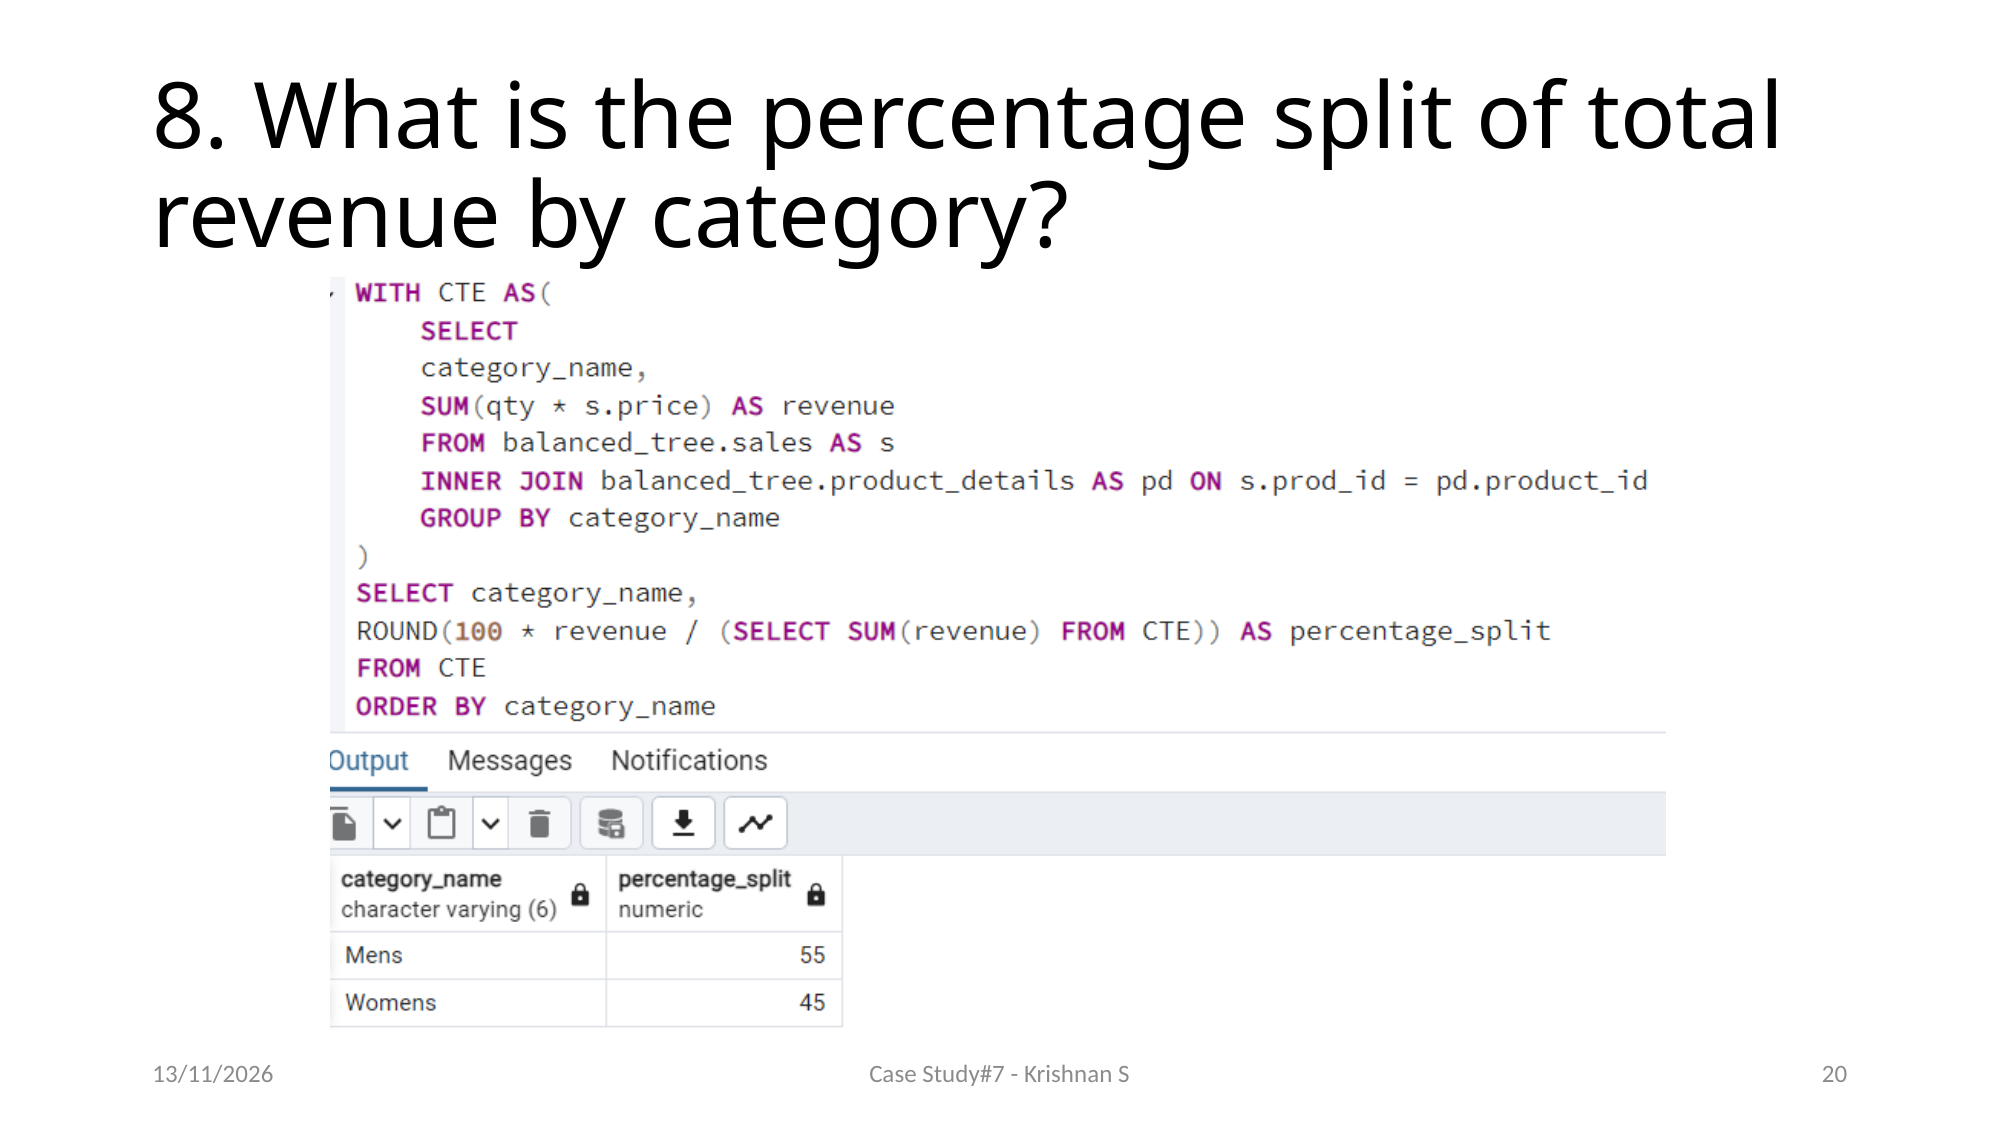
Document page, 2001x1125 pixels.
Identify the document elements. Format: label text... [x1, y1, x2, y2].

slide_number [137, 1042, 588, 1103]
slide_number 20 [1412, 1042, 1863, 1103]
title 8. What is the percentage split of total revenue by category? [137, 59, 1863, 278]
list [330, 277, 1666, 1043]
footer Case Study#7 - Krishnan S [662, 1043, 1338, 1103]
